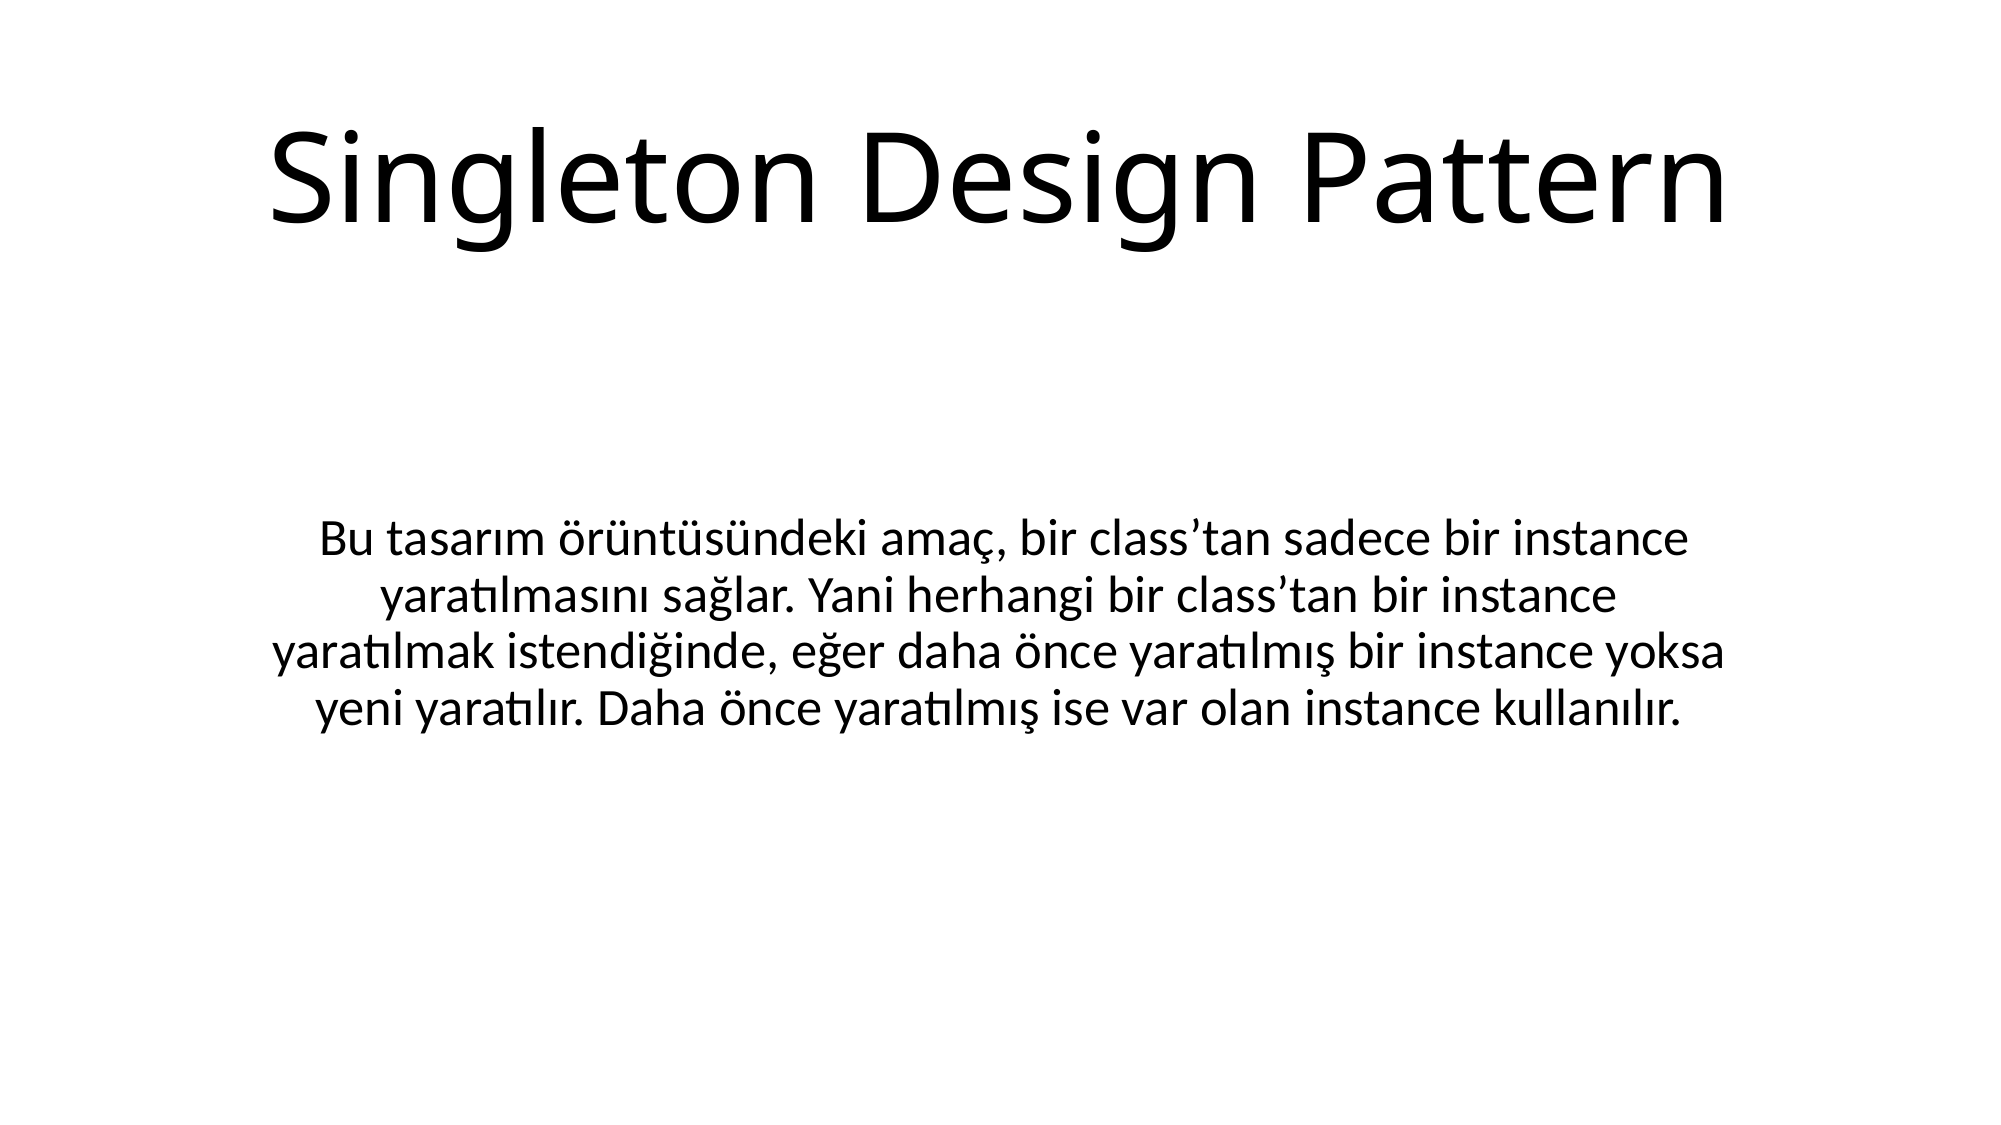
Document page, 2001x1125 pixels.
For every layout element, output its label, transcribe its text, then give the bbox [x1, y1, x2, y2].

subtitle Bu tasarım örüntüsündeki amaç, bir class’tan sadece bir instance yaratılmasını sağlar. Yani herhangi bir class’tan bir instance yaratılmak istendiğinde, eğer daha önce yaratılmış bir instance yoksa yeni yaratılır. Daha önce yaratılmış ise var olan instance kullanılır. [249, 503, 1750, 775]
title Singleton Design Pattern [249, 0, 1750, 392]
